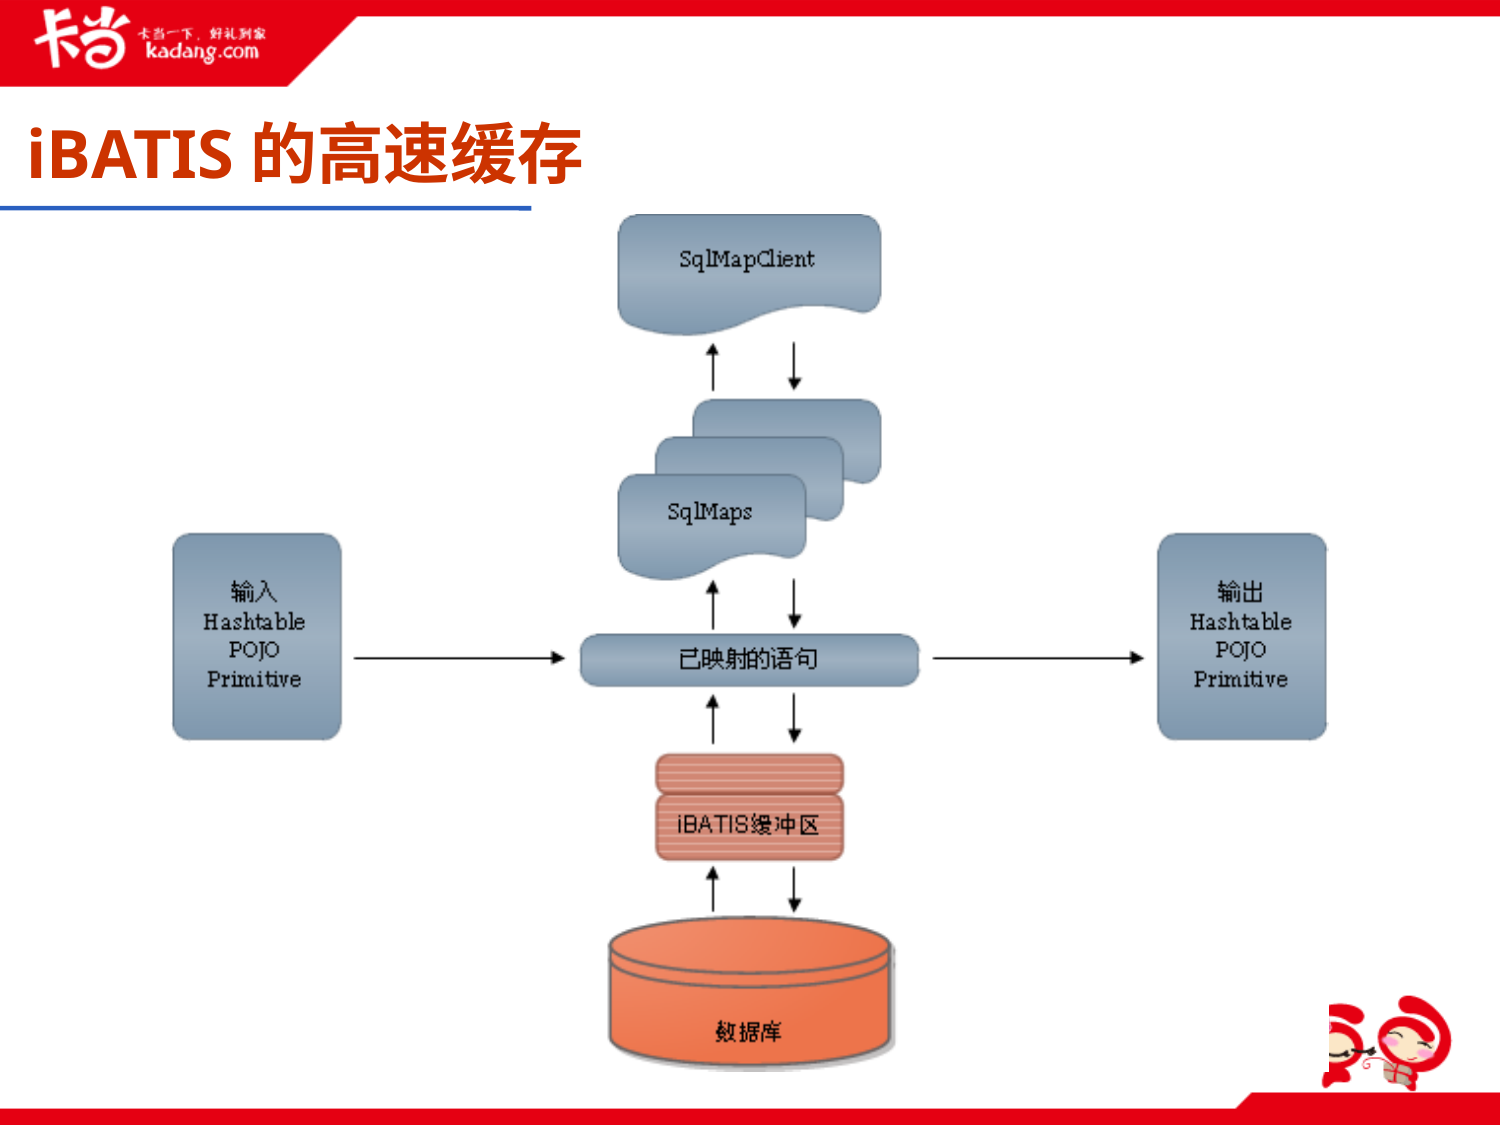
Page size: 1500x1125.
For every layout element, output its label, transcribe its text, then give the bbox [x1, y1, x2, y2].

picture [0, 0, 1500, 1125]
title iBATIS的高速缓存 [11, 113, 1377, 191]
